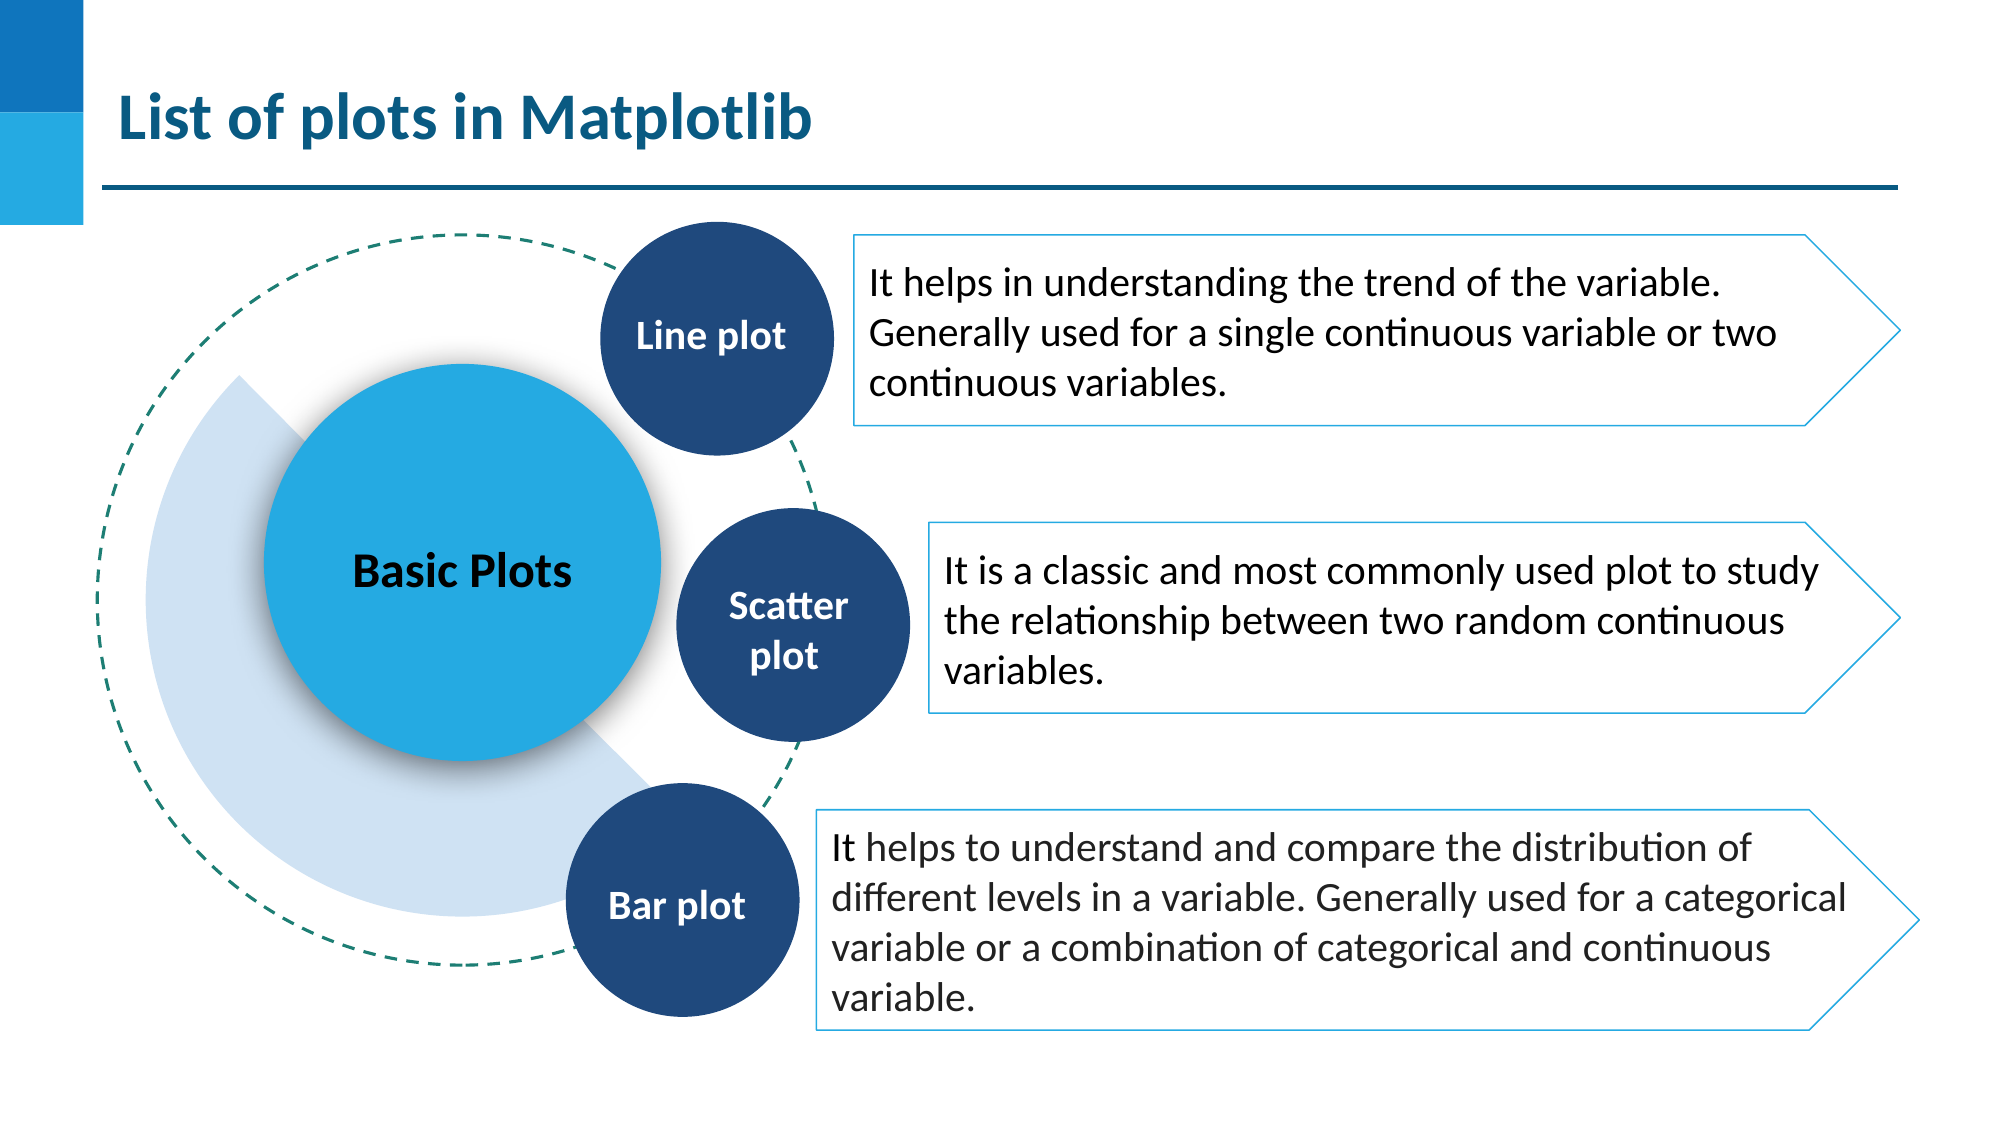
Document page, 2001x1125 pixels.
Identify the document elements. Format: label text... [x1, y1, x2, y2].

text_box [833, 515, 911, 697]
text_box Scatter plot [833, 562, 886, 728]
text_box [833, 728, 849, 735]
text_box It helps in understanding the trend of the variable. Generally used for a single continuous variable or two continuous variables. [853, 234, 1901, 426]
text_box It helps to understand and compare the distribution of different levels in a variable. Generally used for a categorical variable or a combination of categorical and continuous variable. [816, 809, 1920, 1031]
text_box It is a classic and most commonly used plot to study the relationship between two random continuous variables. [928, 522, 1901, 714]
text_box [263, 363, 662, 762]
text_box [667, 221, 768, 233]
text_box List of plots in Matplotlib [116, 50, 1960, 176]
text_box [96, 234, 828, 966]
text_box Bar plot [593, 974, 786, 978]
text_box [595, 978, 770, 1017]
